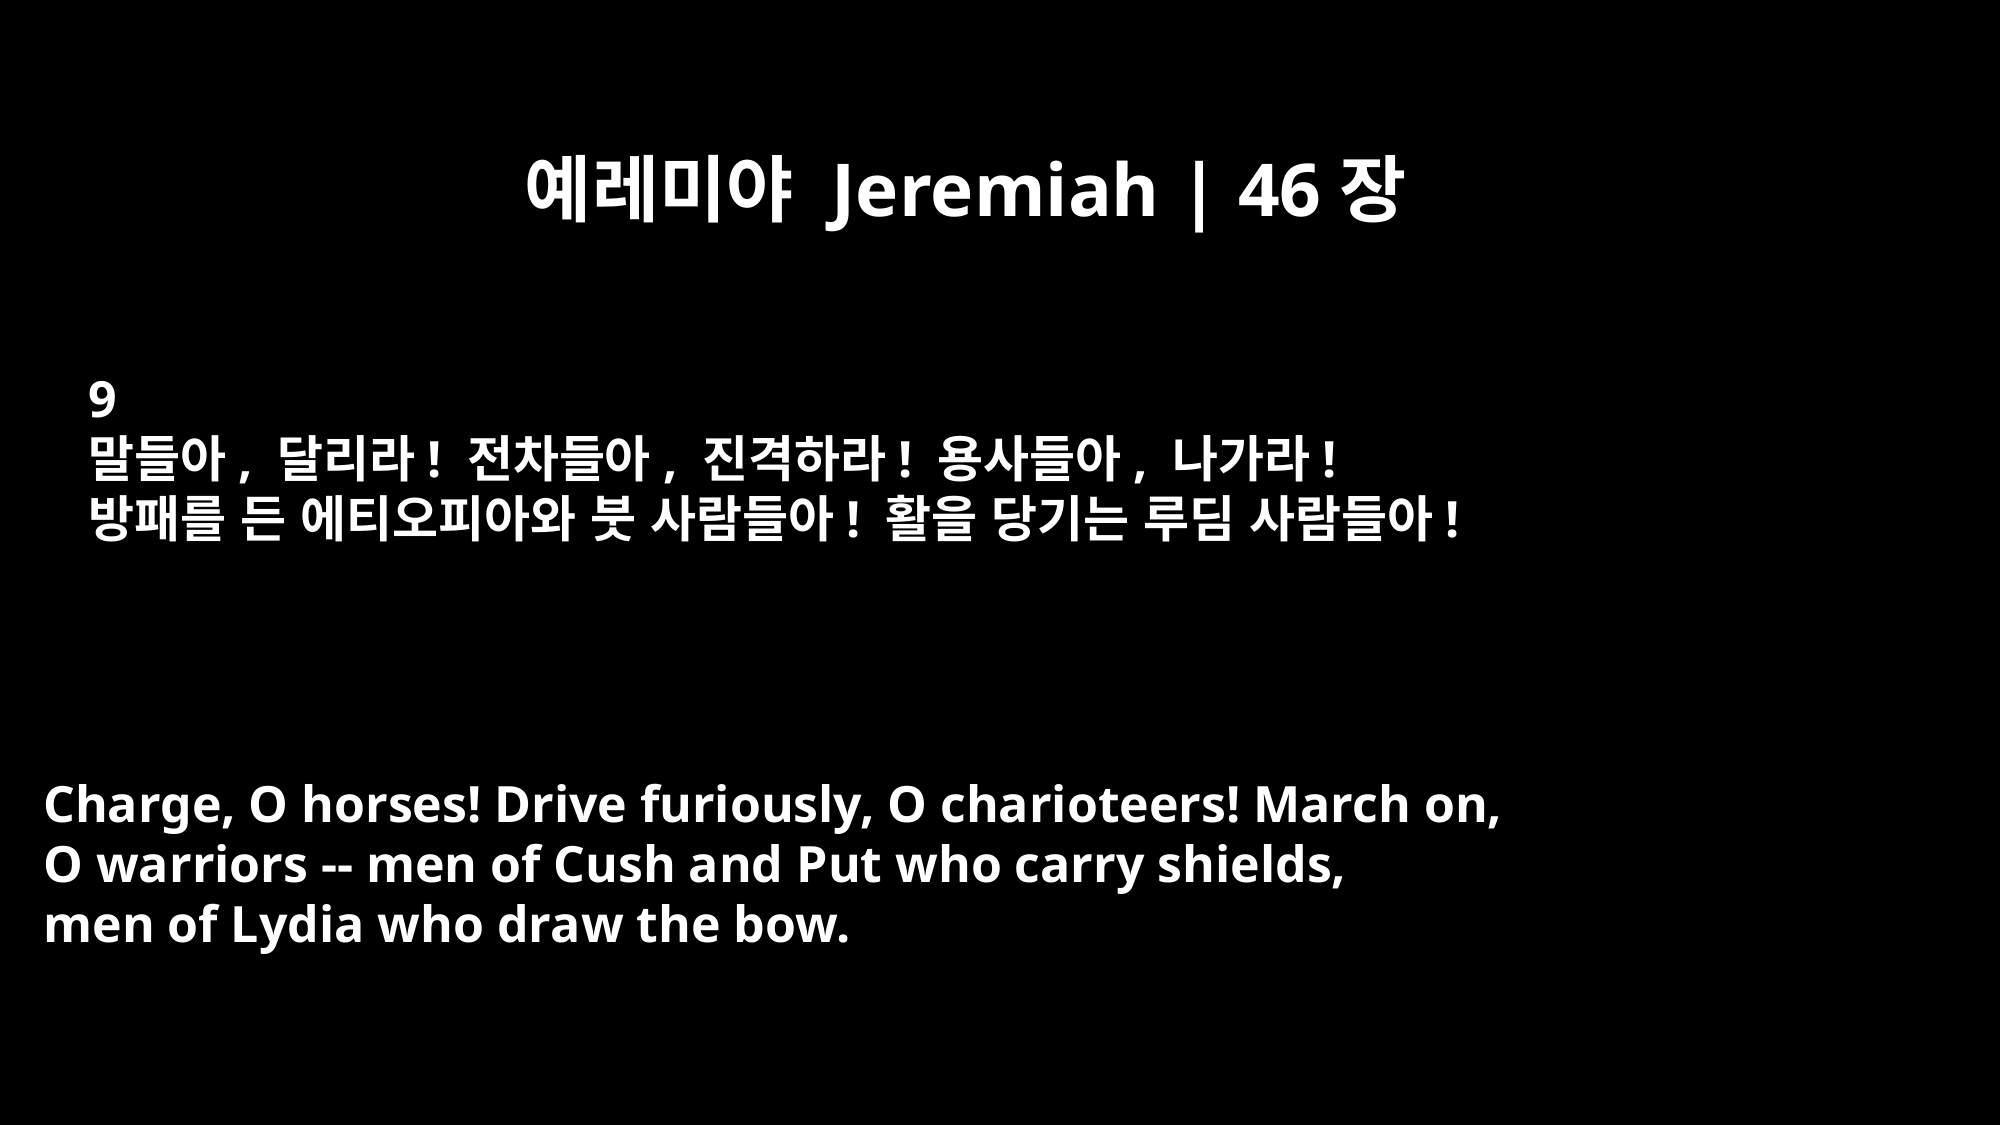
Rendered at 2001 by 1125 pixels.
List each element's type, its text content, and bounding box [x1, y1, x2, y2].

text_box 9 말들아, 달리라! 전차들아, 진격하라! 용사들아, 나가라! 방패를 든 에티오피아와 붓 사람들아! 활을 당기는 루딤 사람들아! [73, 359, 1476, 555]
text_box 예레미야 Jeremiah | 46장 [510, 136, 1422, 239]
text_box Charge, O horses! Drive furiously, O charioteers! March on, O warriors -- men of Cush and Put who carry shields, men of Lydia who draw the bow. [28, 764, 1518, 960]
